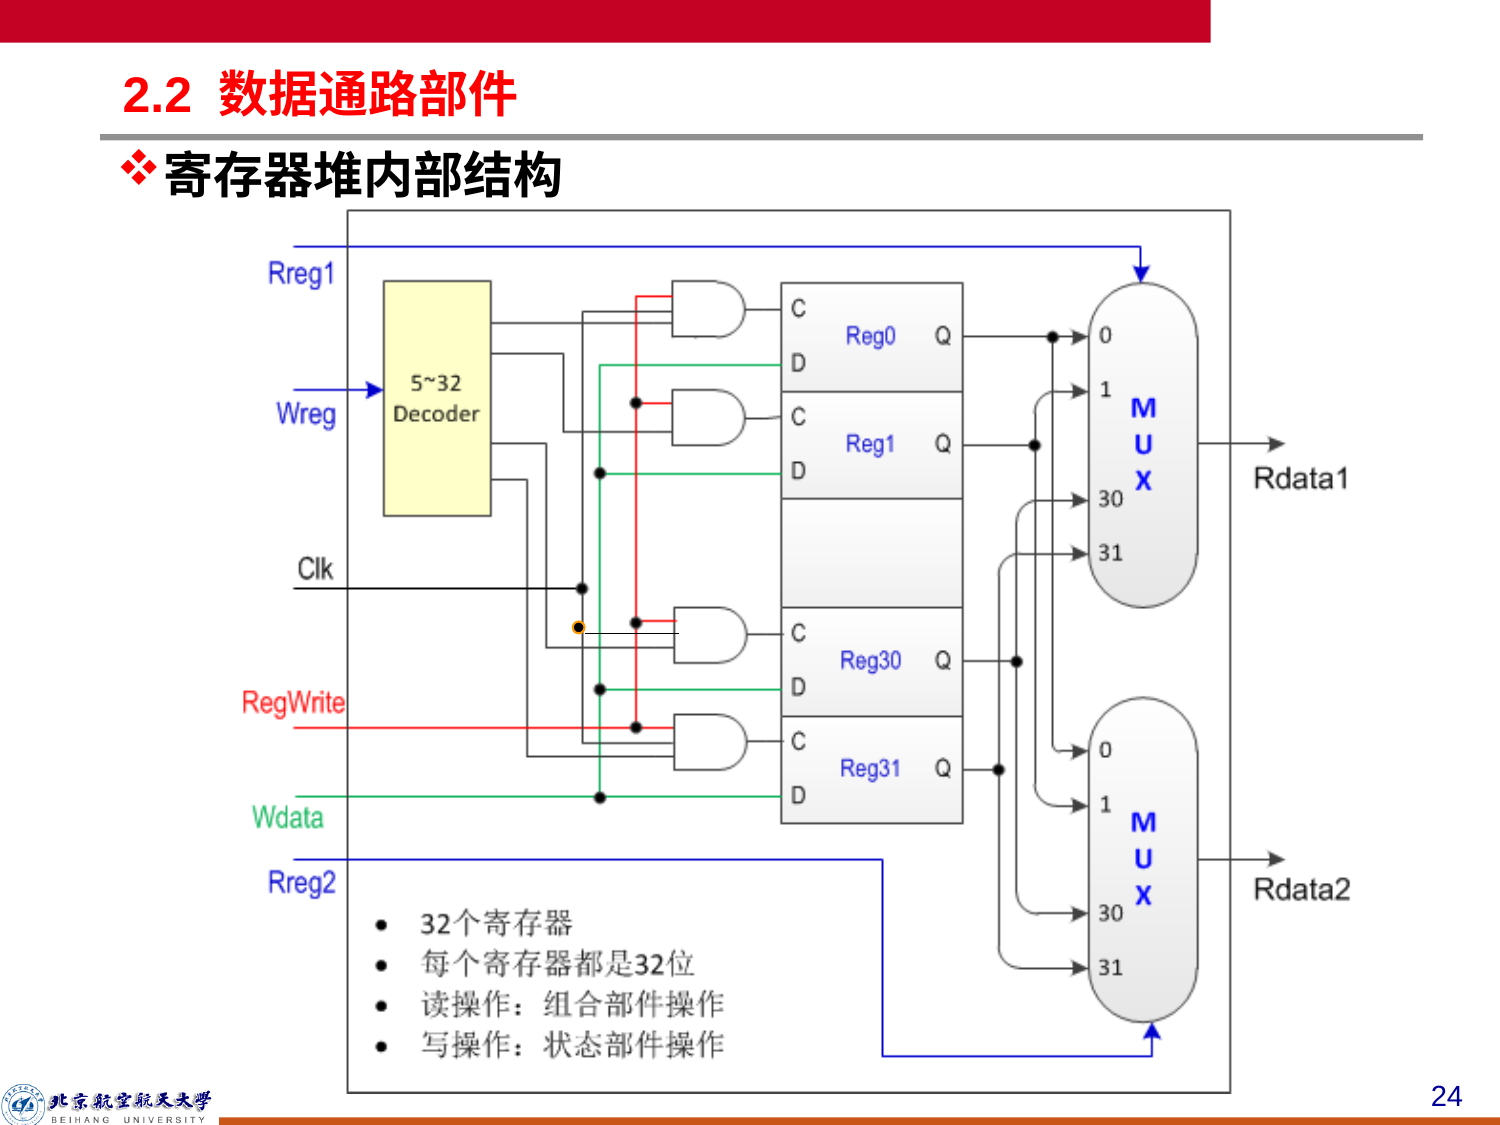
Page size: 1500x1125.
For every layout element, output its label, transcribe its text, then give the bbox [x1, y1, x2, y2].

list 寄存器堆内部结构 [105, 138, 1395, 209]
picture [241, 207, 1352, 1095]
title 2.2 数据通路部件 [111, 65, 976, 128]
picture [0, 1082, 219, 1125]
